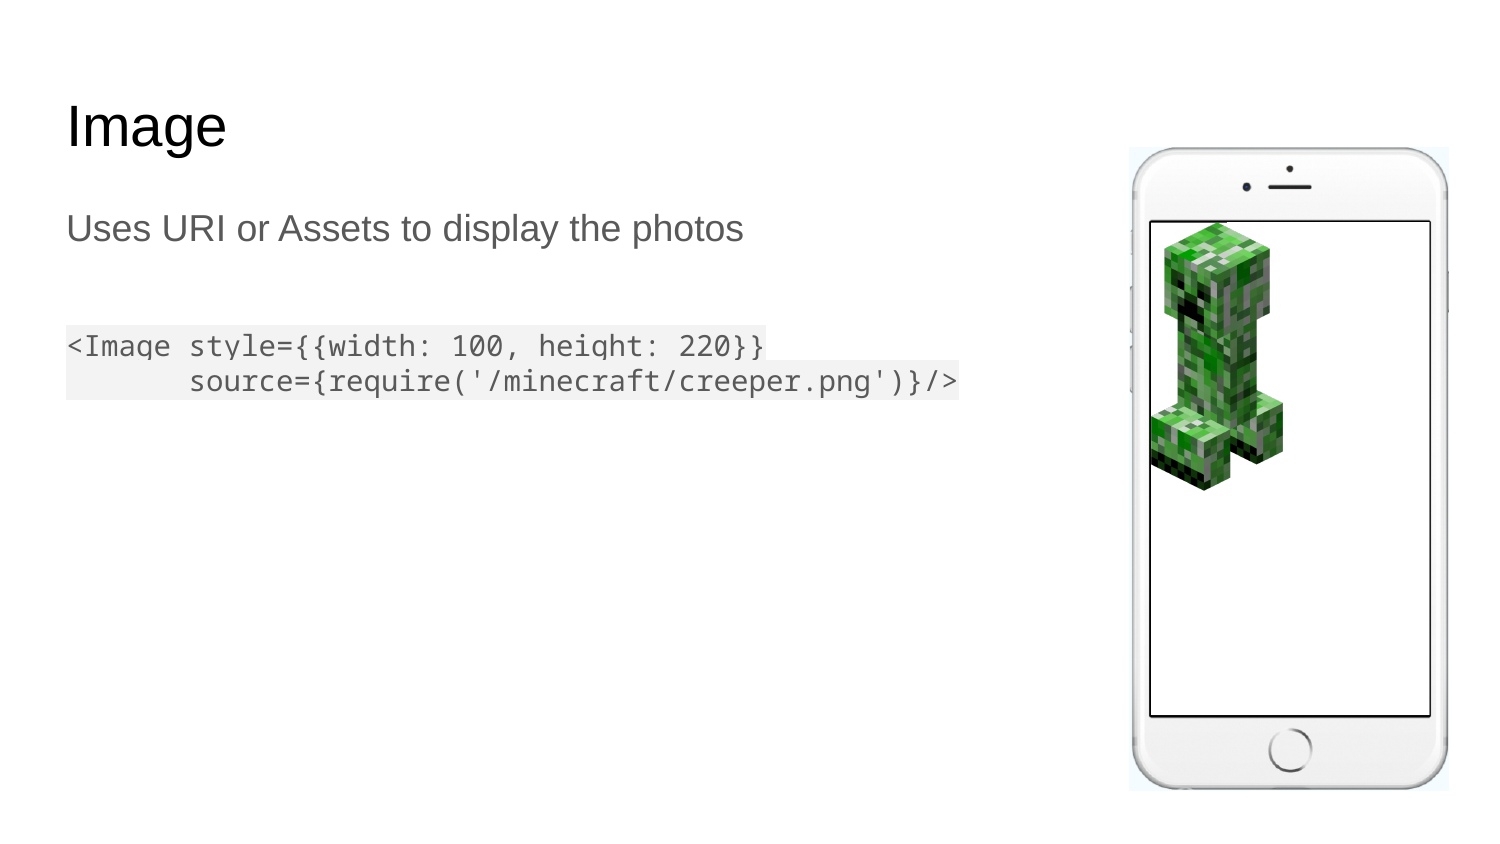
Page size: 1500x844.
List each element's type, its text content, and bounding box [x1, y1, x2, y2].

picture [1129, 147, 1450, 792]
title Image [51, 72, 1449, 167]
list Uses URI or Assets to display the photos <Image style={{width: 100, height: 220}} source={require('/minecraft/creeper.png')}/> [51, 189, 1123, 750]
